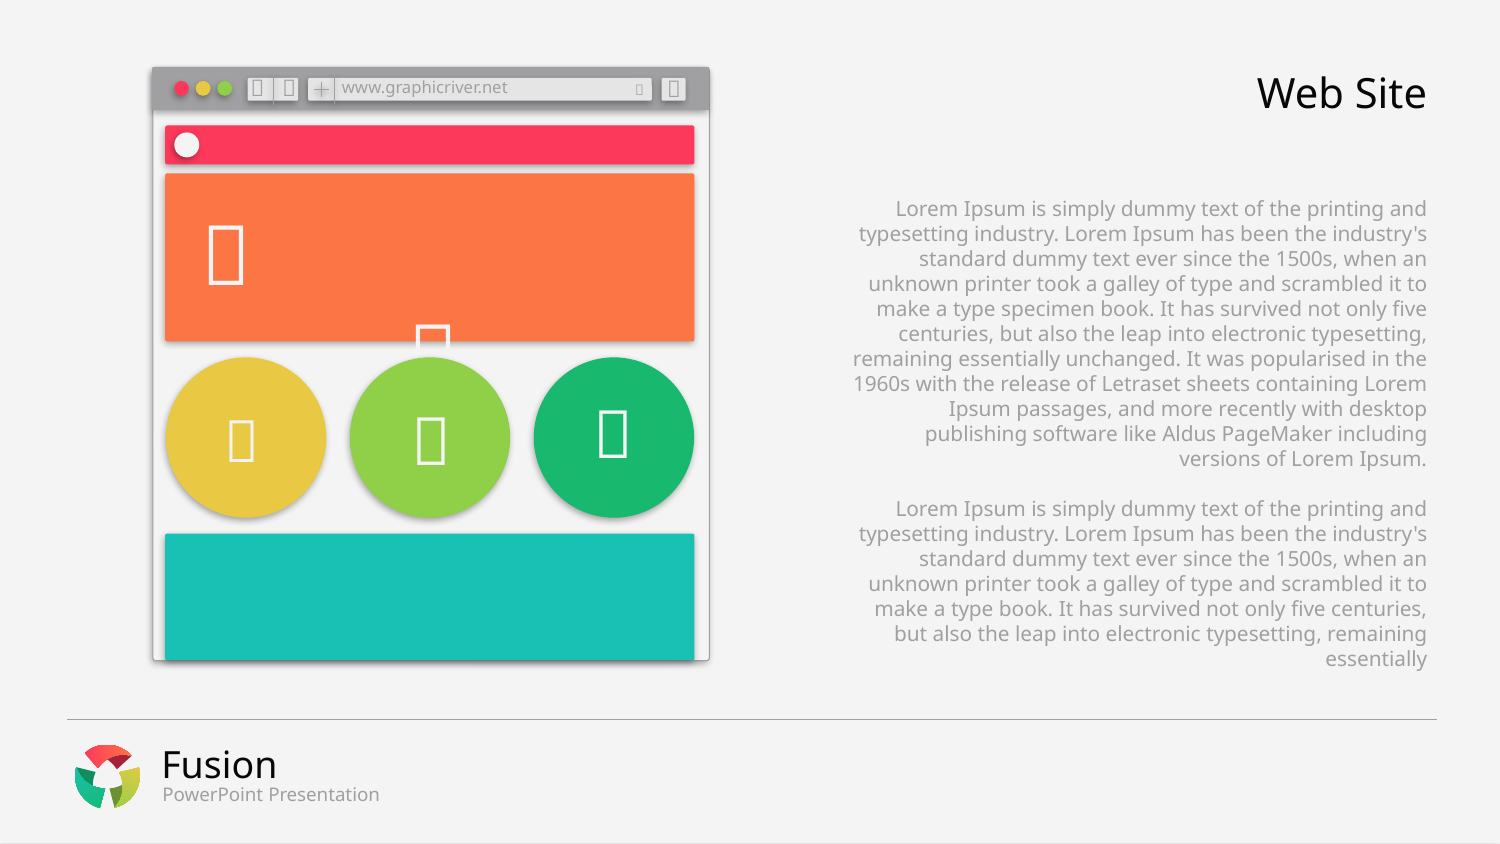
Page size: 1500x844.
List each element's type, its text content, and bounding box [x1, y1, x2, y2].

text_box Lorem Ipsum is simply dummy text of the printing and typesetting industry. Lorem Ipsum has been the industry's standard dummy text ever since the 1500s, when an unknown printer took a galley of type and scrambled it to make a type specimen book. It has survived not only five centuries, but also the leap into electronic typesetting, remaining essentially unchanged. It was popularised in the 1960s with the release of Letraset sheets containing Lorem Ipsum passages, and more recently with desktop publishing software like Aldus PageMaker including versions of Lorem Ipsum. Lorem Ipsum is simply dummy text of the printing and typesetting industry. Lorem Ipsum has been the industry's standard dummy text ever since the 1500s, when an unknown printer took a galley of type and scrambled it to make a type book. It has survived not only five centuries, but also the leap into electronic typesetting, remaining essentially [830, 188, 1443, 678]
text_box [165, 357, 695, 518]
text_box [152, 65, 710, 661]
title Web Site [914, 46, 1443, 125]
